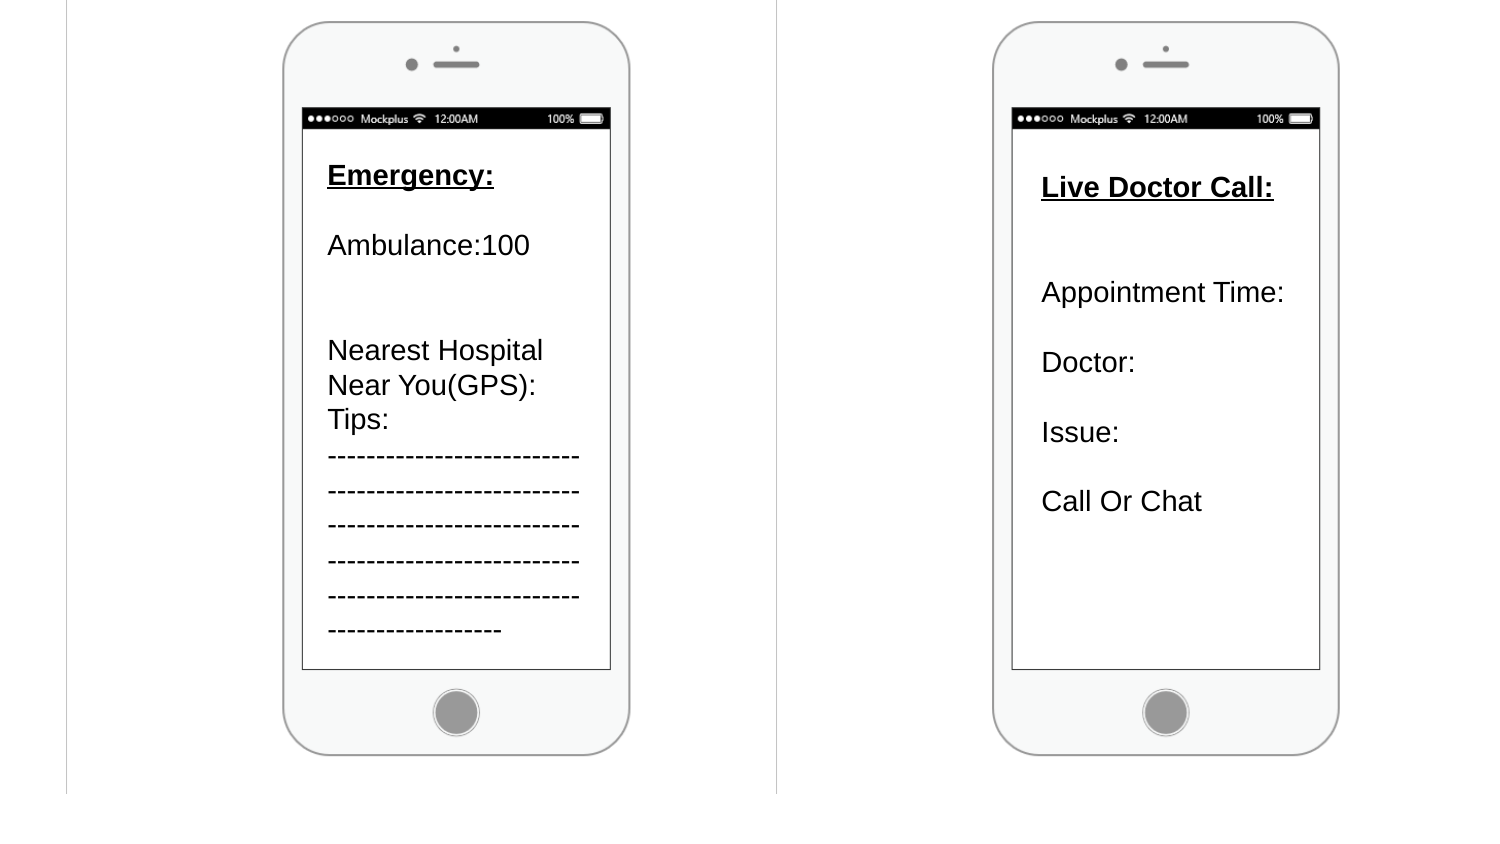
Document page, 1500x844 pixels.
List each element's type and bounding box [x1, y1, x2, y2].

picture [66, 0, 1500, 794]
